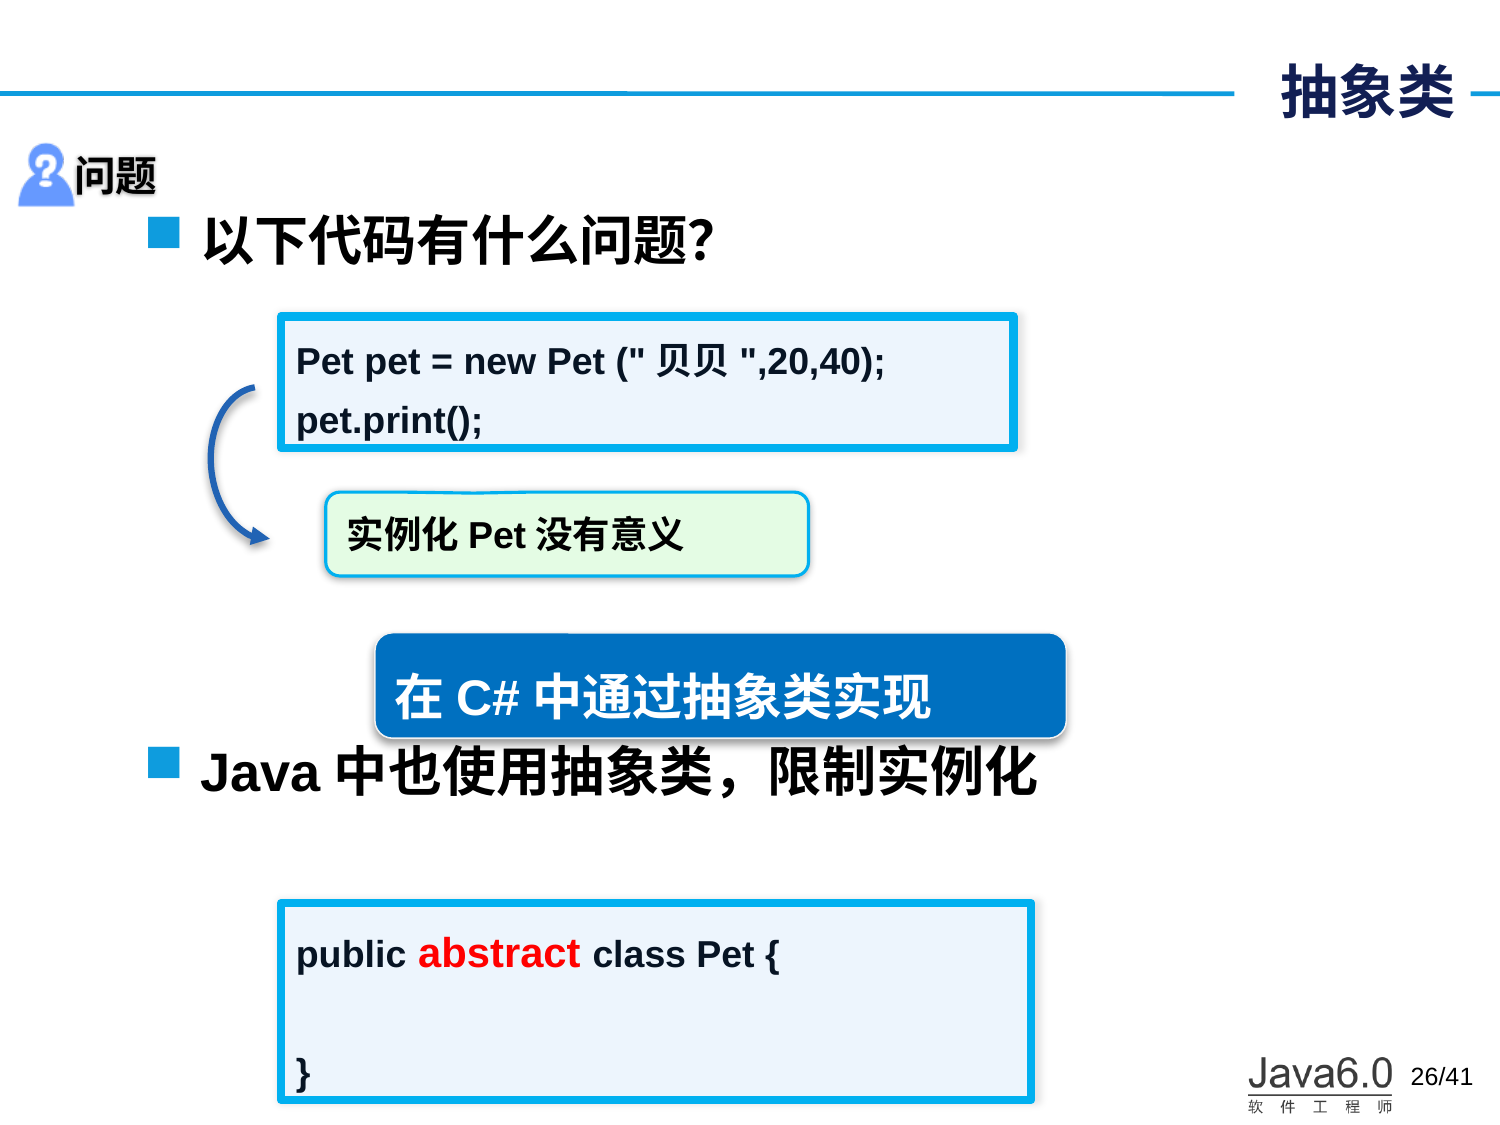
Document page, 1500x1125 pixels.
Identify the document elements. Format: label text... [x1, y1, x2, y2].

list 以下代码有什么问题？ Java中也使用抽象类，限制实例化 [128, 199, 1383, 1043]
text_box 在C#中通过抽象类实现 [374, 632, 1067, 739]
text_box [11, 140, 174, 211]
text_box public abstract class Pet { } [281, 903, 1032, 1100]
slide_number /41 [1138, 1053, 1489, 1114]
title 抽象类 [1234, 46, 1471, 133]
text_box Pet pet = new Pet ("贝贝",20,40); pet.print(); [281, 316, 1014, 449]
text_box [207, 384, 270, 546]
text_box 实例化Pet没有意义 [325, 492, 809, 576]
